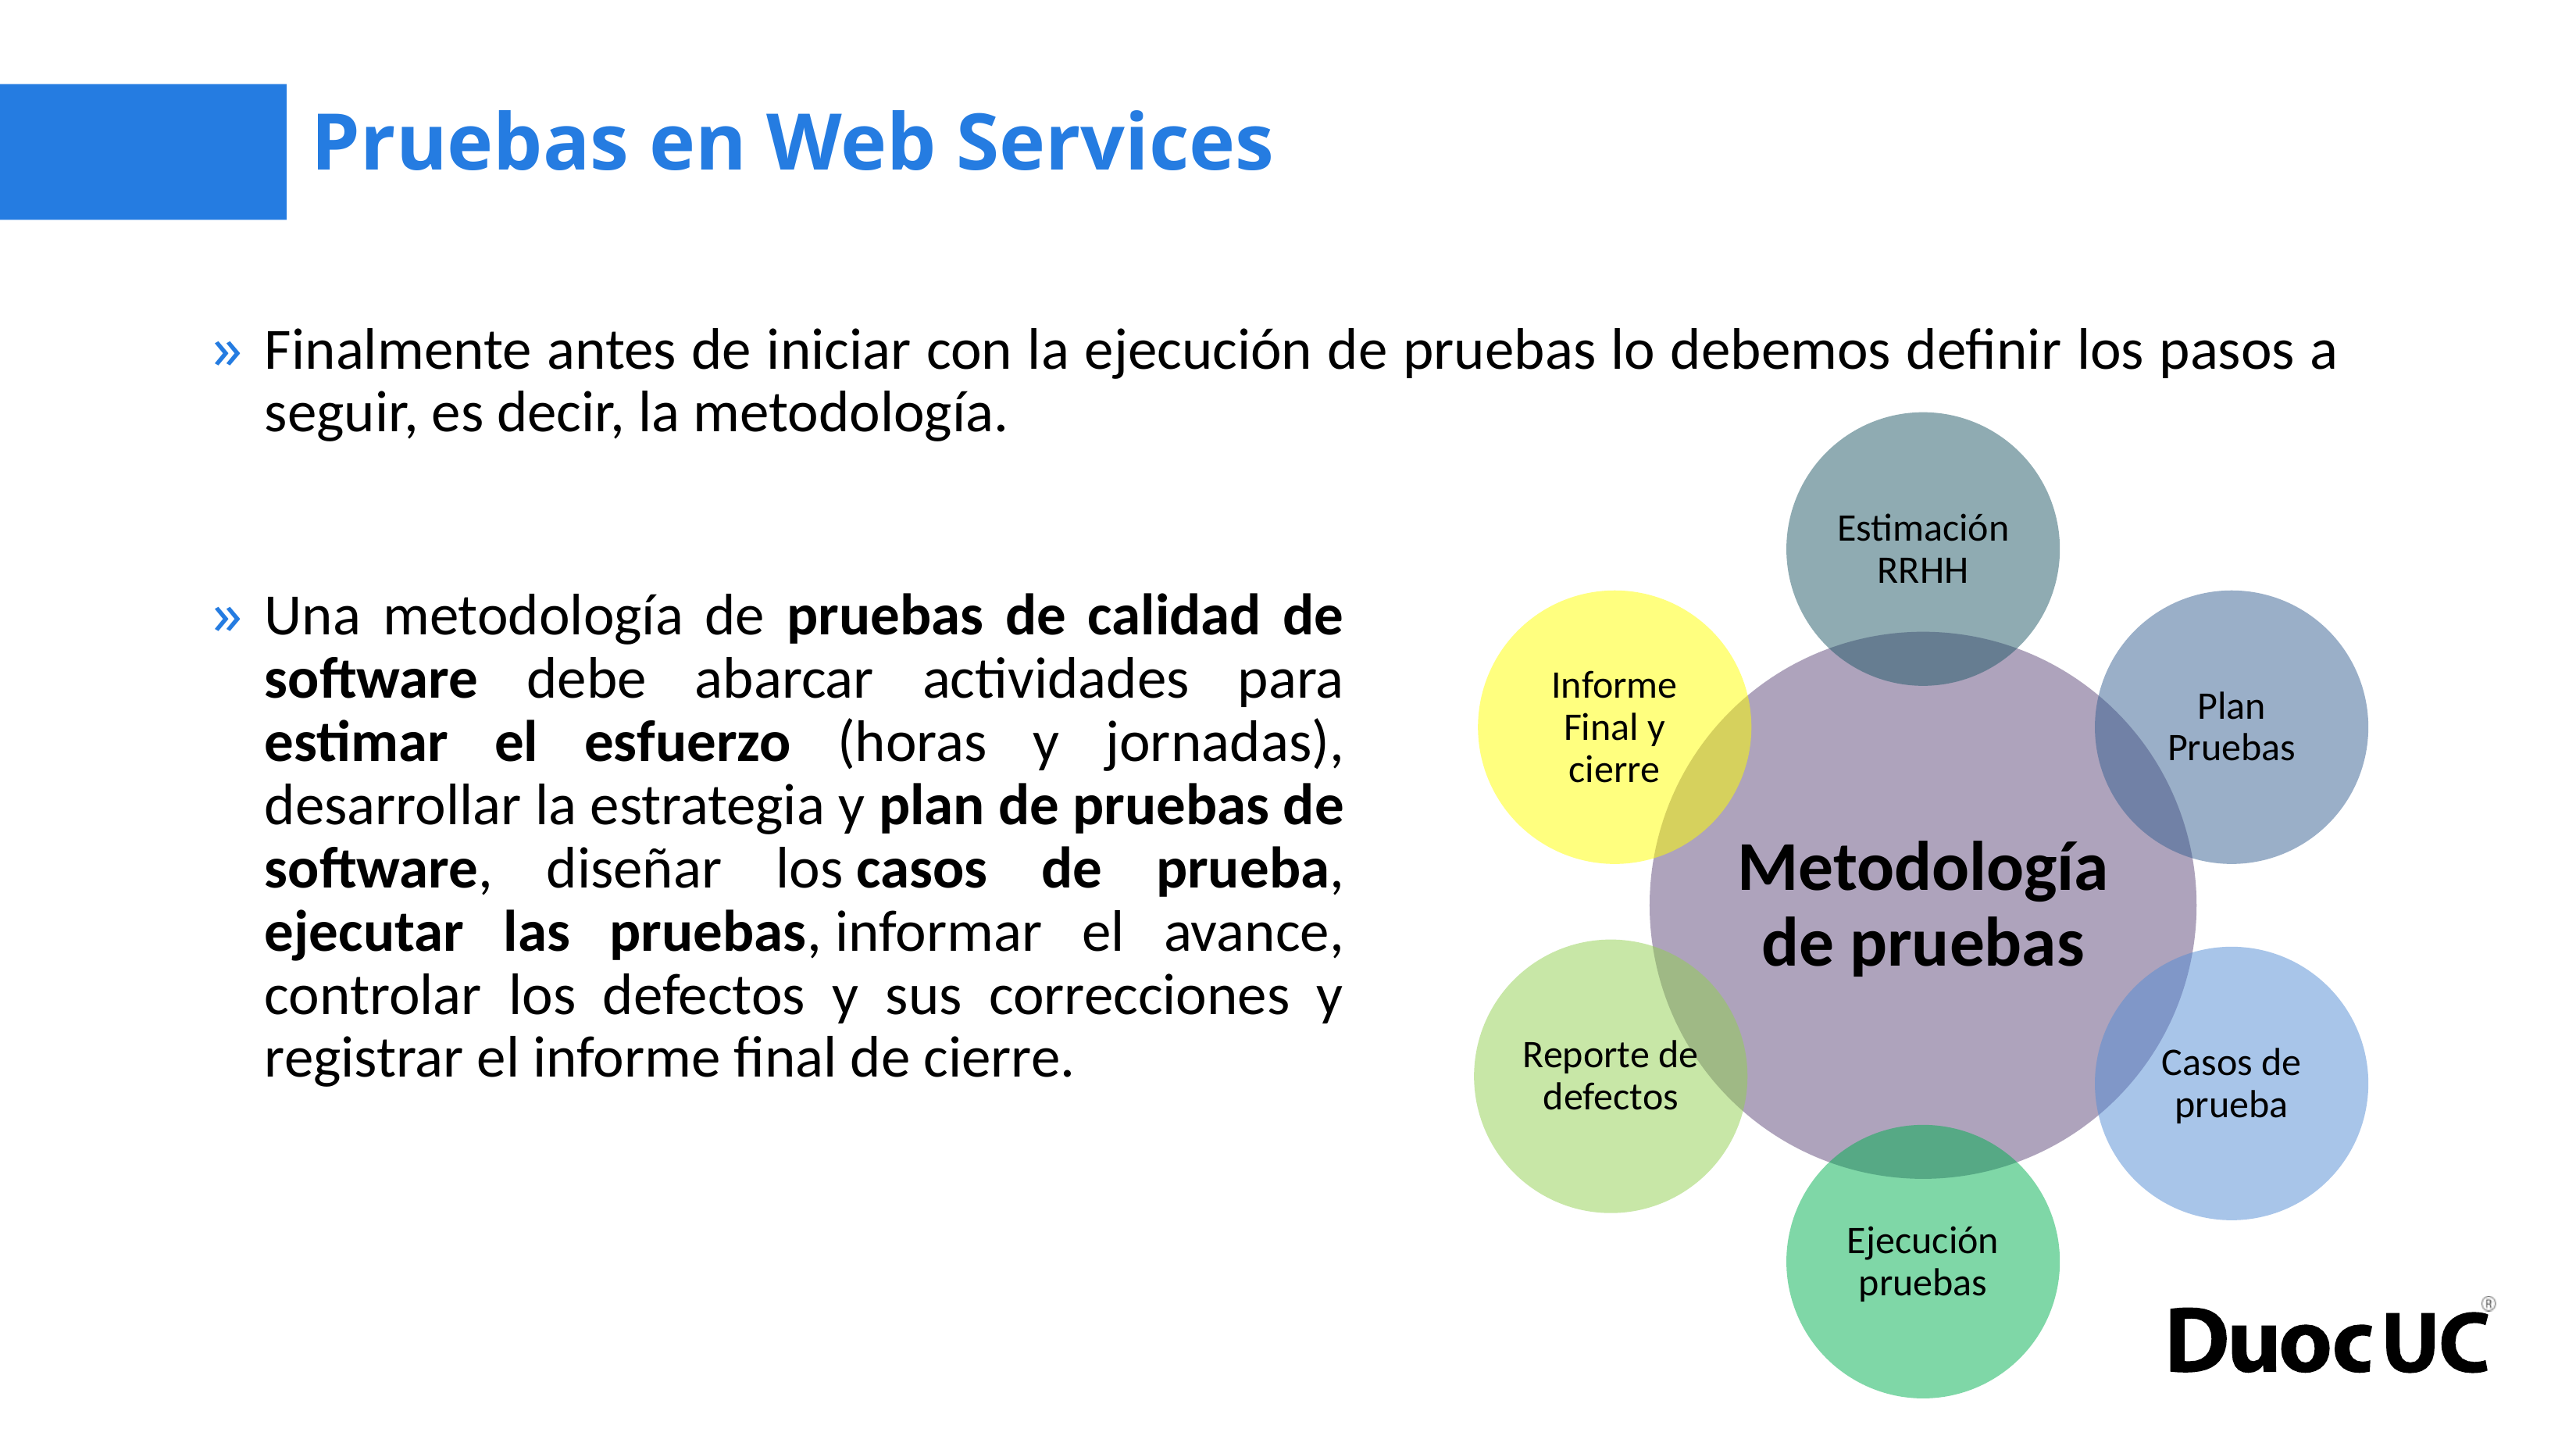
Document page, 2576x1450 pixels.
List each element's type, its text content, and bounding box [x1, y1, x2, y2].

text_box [1473, 412, 2369, 1399]
title Pruebas en Web Services [311, 91, 2489, 334]
text_box Una metodología de pruebas de calidad de software debe abarcar actividades para estimar el esfuerzo (horas y jornadas), desarrollar la estrategia y plan de pruebas de software, diseñar los casos de prueba, ejecutar las pruebas, informar el avance, controlar los defectos y sus correcciones y registrar el informe final de cierre. [194, 578, 1357, 1096]
picture [2481, 1296, 2496, 1312]
text_box Finalmente antes de iniciar con la ejecución de pruebas lo debemos definir los pasos a seguir, es decir, la metodología. [194, 312, 2353, 451]
